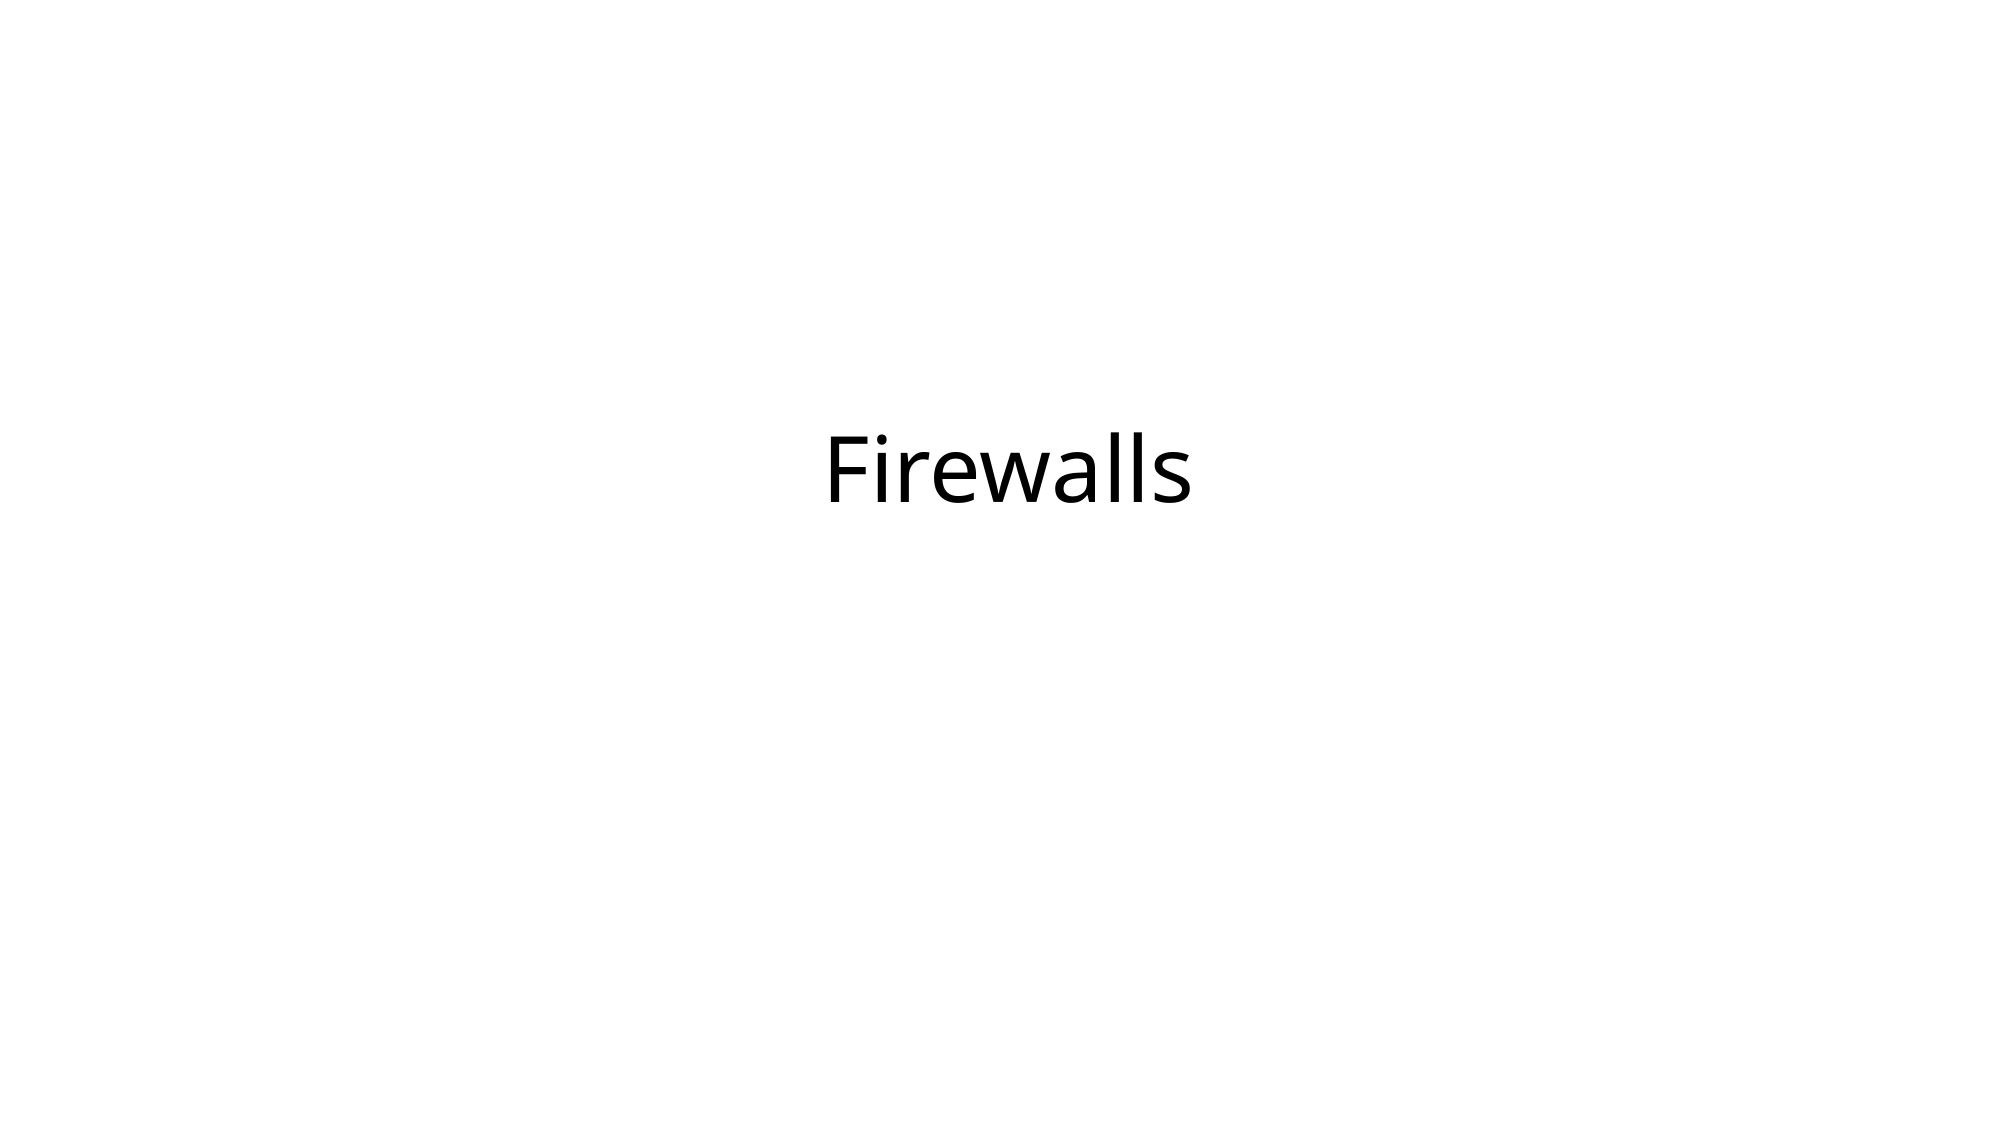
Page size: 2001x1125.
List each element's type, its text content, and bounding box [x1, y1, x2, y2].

title Firewalls [146, 364, 1872, 582]
